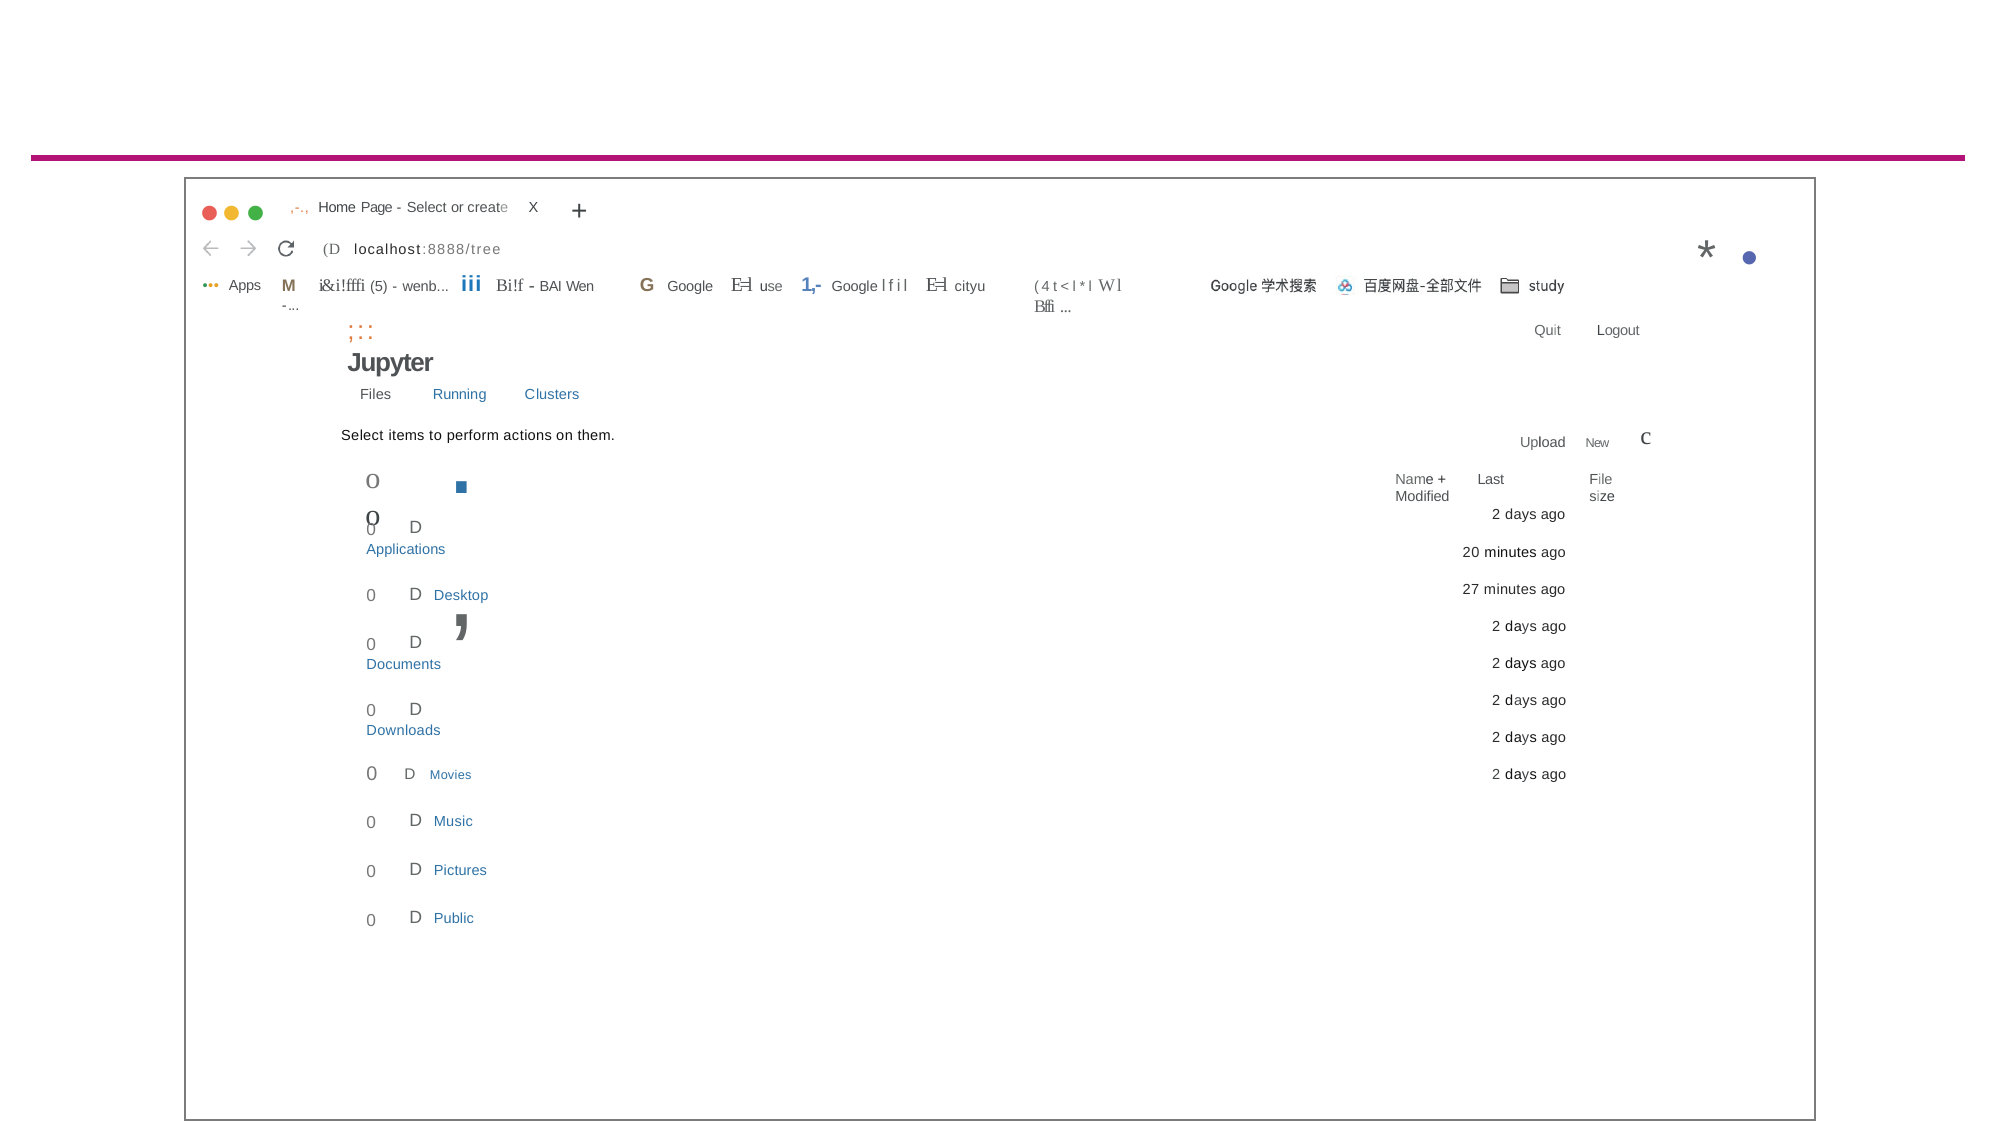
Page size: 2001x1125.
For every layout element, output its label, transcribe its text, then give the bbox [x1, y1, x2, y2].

text_box ••• [198, 176, 269, 242]
text_box 0 D Applications 0 D Desktop 0 D Documents 0 D Downloads 0 D Movies 0 D Music 0 D Pictures 0 D Public [364, 504, 503, 930]
text_box 2 days ago [1490, 764, 1569, 783]
text_box ••• Apps [200, 275, 265, 294]
text_box ,-., Home Page - Select or create X [287, 197, 542, 216]
text_box Quit [1532, 320, 1562, 339]
text_box * • [1695, 225, 1778, 285]
text_box Name + Last Modified [1393, 469, 1562, 505]
text_box 2 days ago [1490, 653, 1569, 672]
text_box Logout [1594, 320, 1642, 339]
text_box 2 days ago [1490, 690, 1569, 709]
text_box (4t<l*lWl Bffi ... [1032, 273, 1168, 317]
text_box 2 days ago [1490, 616, 1569, 635]
text_box [1209, 275, 1566, 295]
text_box 2 days ago [1490, 505, 1569, 523]
text_box 2 days ago [1490, 728, 1569, 746]
text_box ., [444, 383, 484, 504]
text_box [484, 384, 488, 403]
text_box Select items to perform actions on them. [338, 425, 444, 444]
text_box ;:: Jupyter [345, 313, 467, 377]
text_box 1,- Google lfil [799, 271, 912, 296]
text_box Select items to perform actions on them. [484, 425, 617, 444]
text_box E=l cityu [923, 272, 989, 296]
text_box (D localhost:8888/tree [321, 238, 504, 258]
text_box Files Running [358, 384, 444, 403]
text_box Upload New [1517, 426, 1613, 453]
text_box 20 minutes ago [1460, 542, 1569, 561]
text_box M i&i!fffi (5) - wenb... iii Bi!f - BAI Wen -... [279, 269, 611, 314]
text_box Clusters [522, 384, 583, 403]
text_box [201, 239, 295, 257]
text_box c [1638, 419, 1658, 450]
text_box File size [1587, 469, 1642, 505]
text_box 27 minutes ago [1460, 579, 1569, 598]
text_box E=l use [728, 272, 785, 296]
text_box + [568, 192, 591, 227]
text_box o o [363, 458, 399, 532]
text_box G Google [637, 272, 715, 296]
